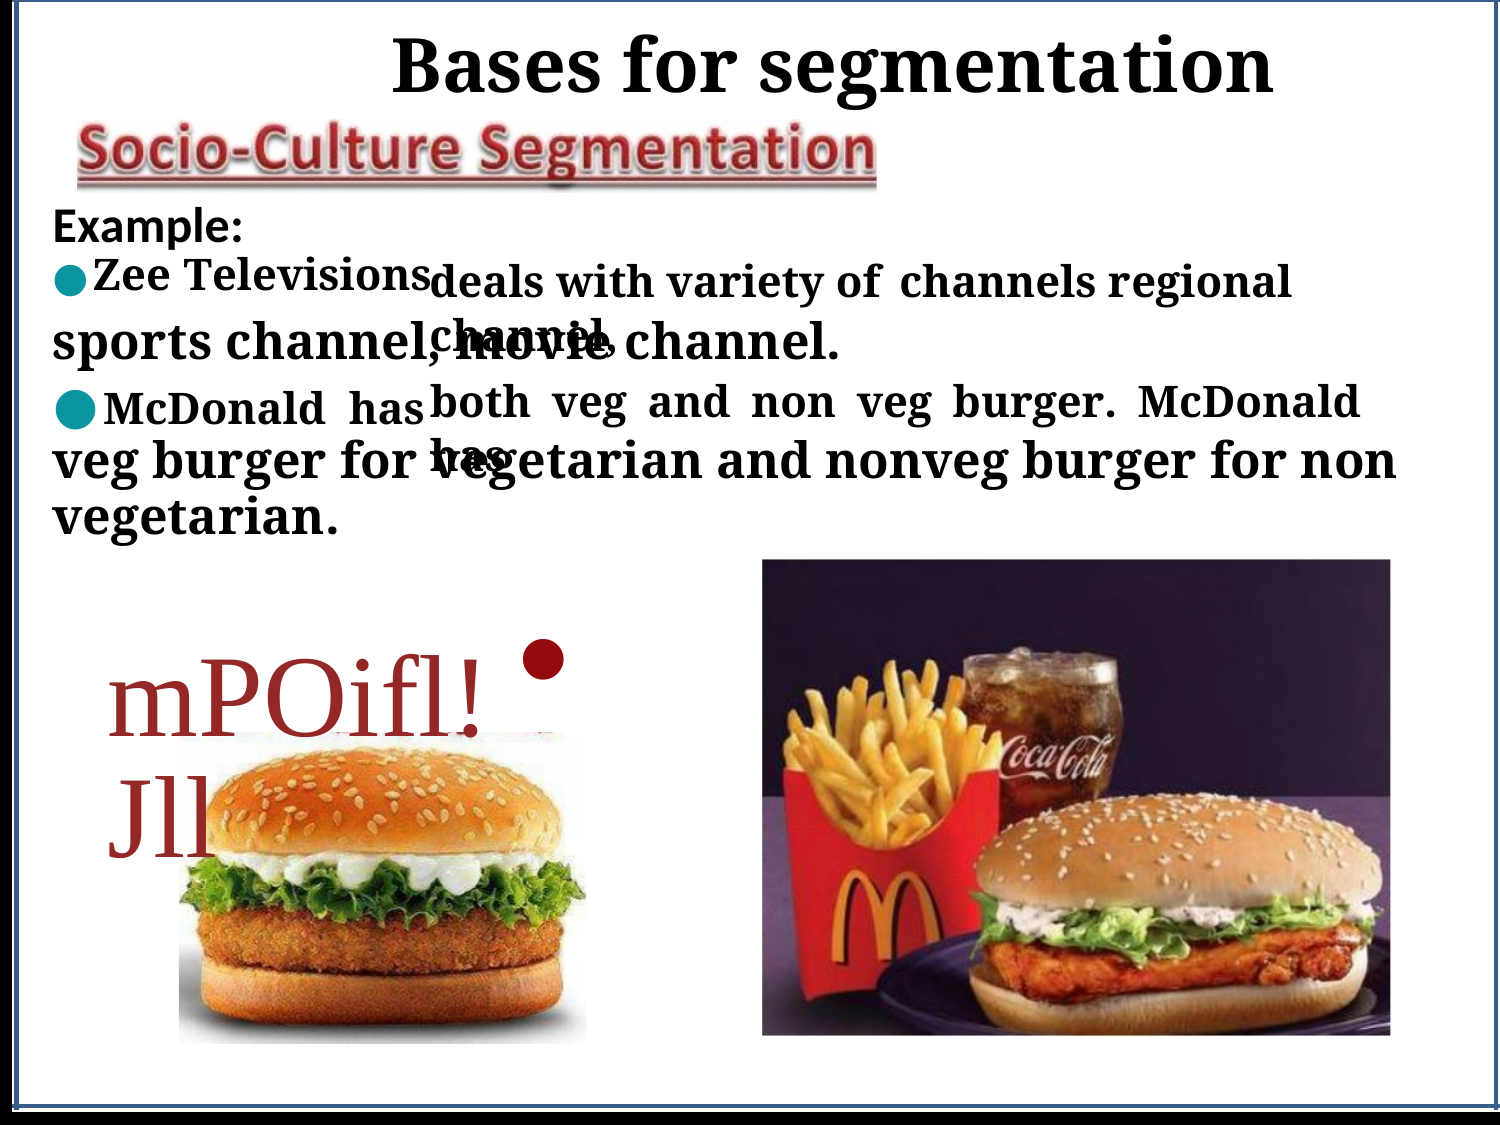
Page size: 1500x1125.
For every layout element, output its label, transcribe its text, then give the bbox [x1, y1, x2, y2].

text_box Bases for segmentation Example: sports channel, movie channel. veg burger for vegetarian and nonveg burger for non vegetarian. • [16, 1, 1496, 1107]
text_box [2, 0, 1500, 1123]
